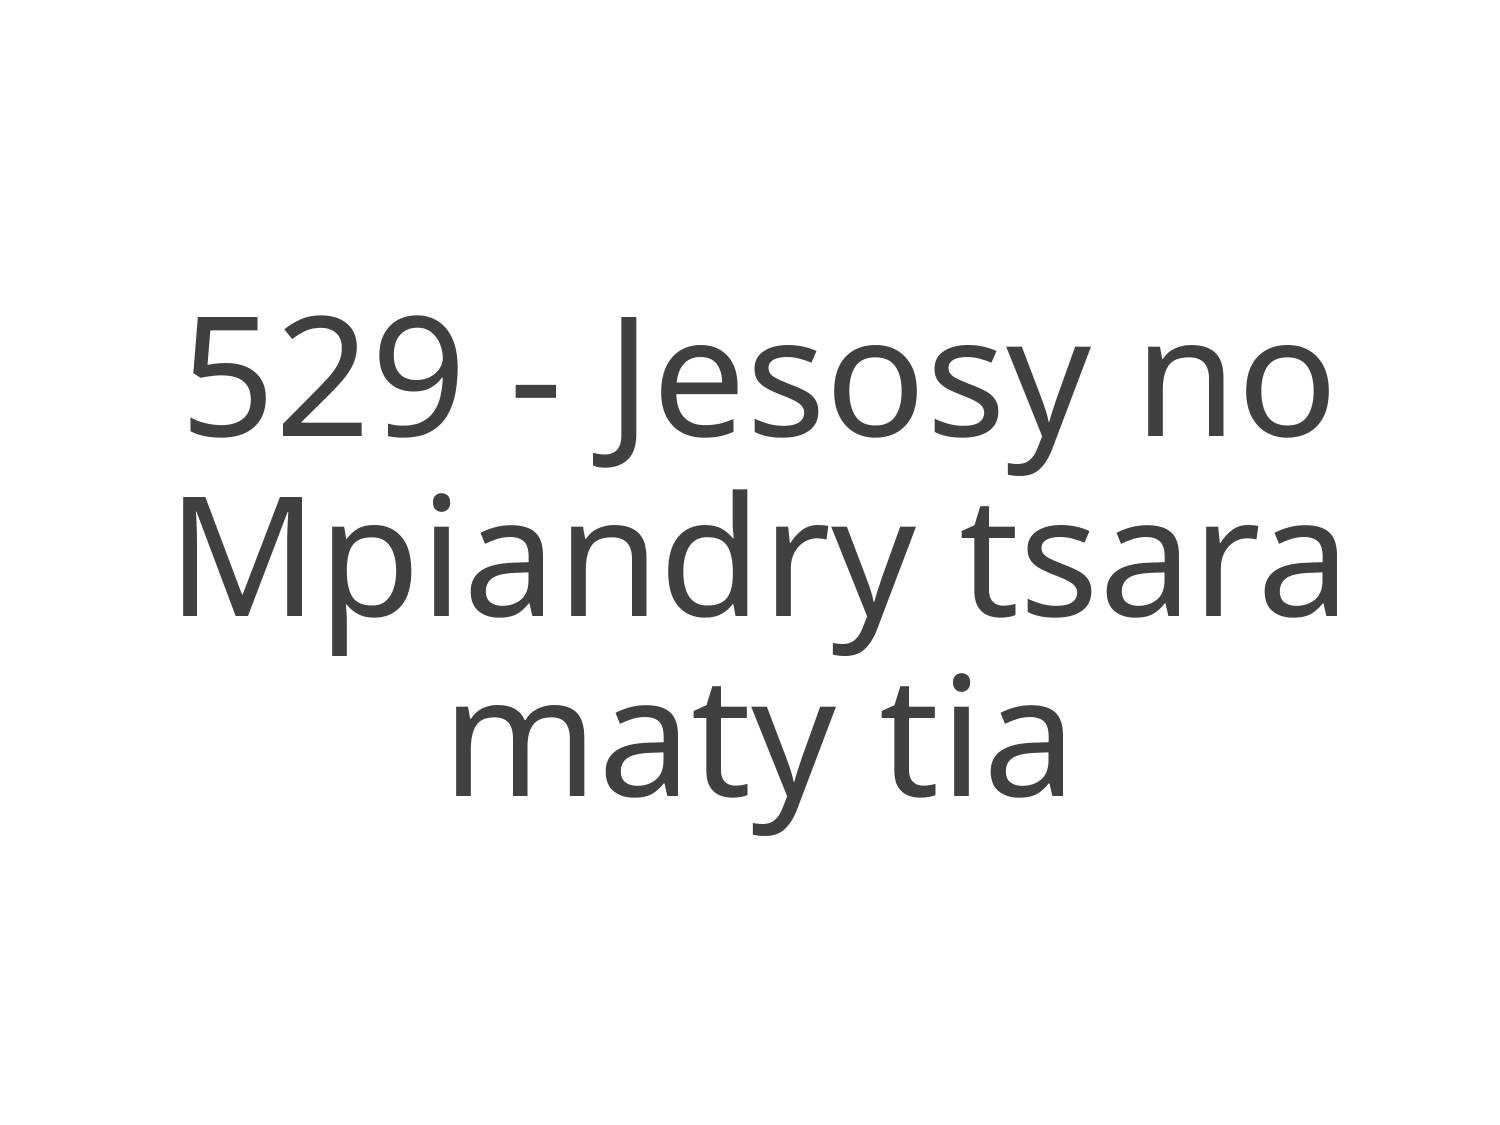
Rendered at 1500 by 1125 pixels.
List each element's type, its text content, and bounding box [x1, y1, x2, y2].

title 529 - Jesosy no Mpiandry tsara maty tia [0, 453, 1500, 672]
